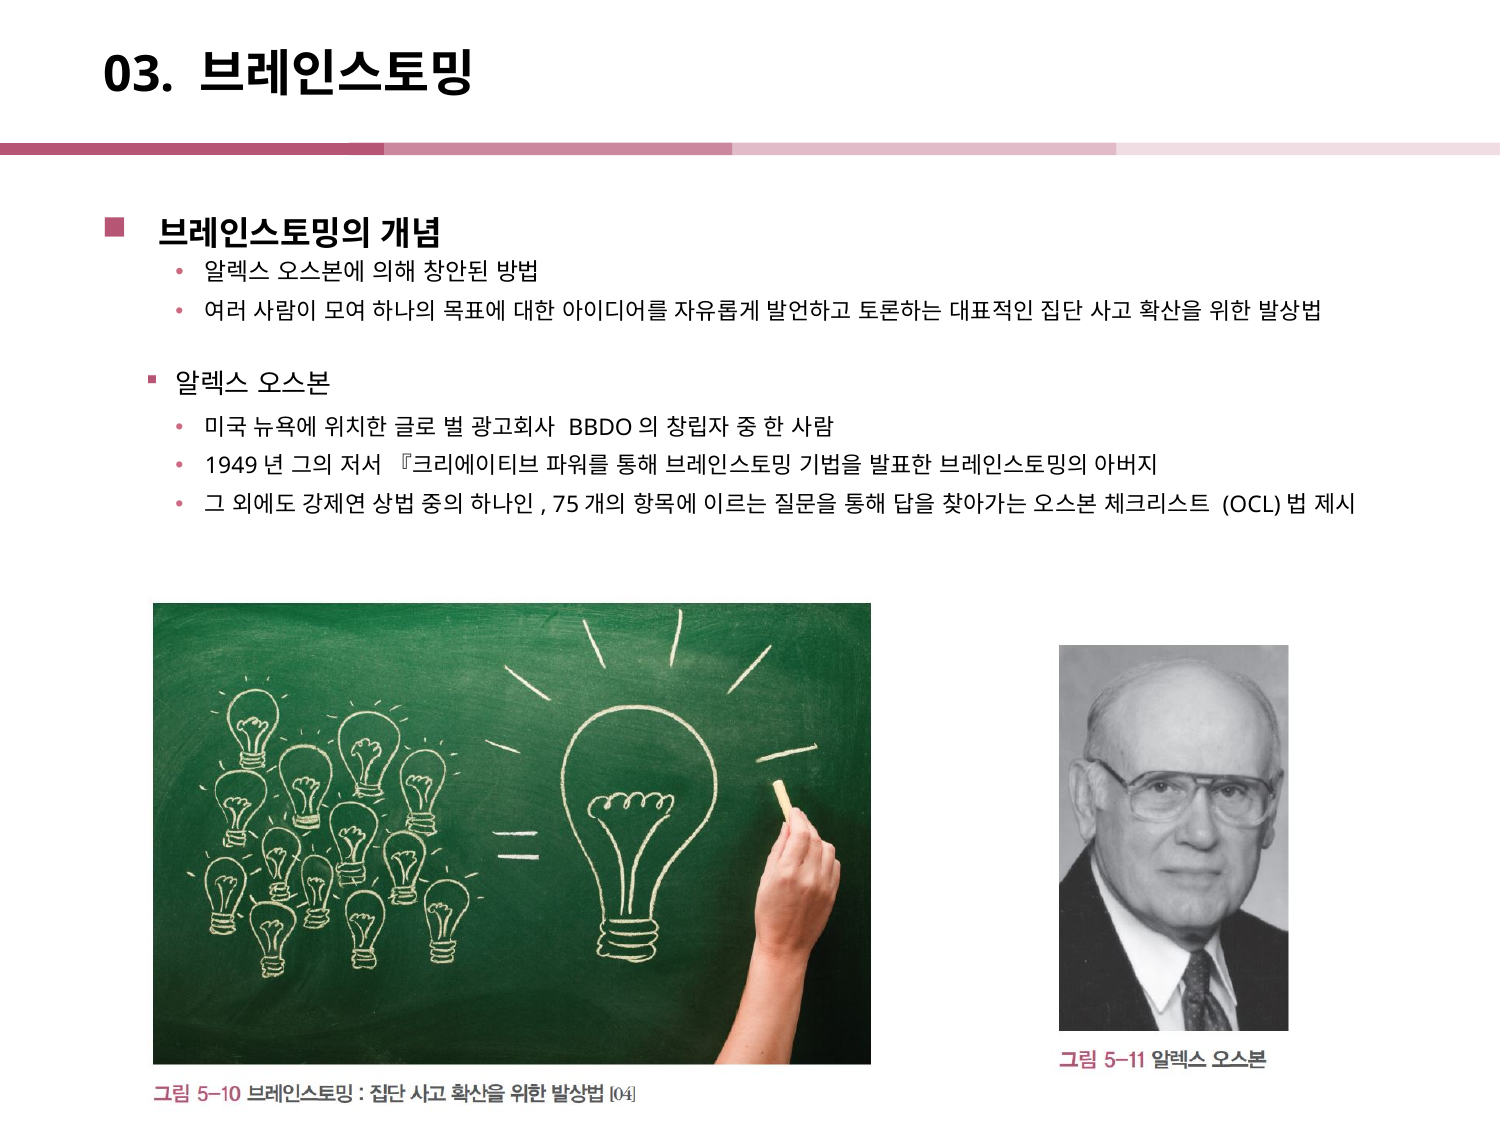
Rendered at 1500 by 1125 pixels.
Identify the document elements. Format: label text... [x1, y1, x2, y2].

title 03. 브레인스토밍 [88, 30, 1329, 121]
list 브레인스토밍의 개념 알렉스 오스본에 의해 창안된 방법 여러 사람이 모여 하나의 목표에 대한 아이디어를 자유롭게 발언하고 토론하는 대표적인 집단 사고 확산을 위한 발상법 알렉스 오스본 미국 뉴욕에 위치한 글로 벌 광고회사 BBDO의 창립자 중 한 사람 1949년 그의 저서 『크리에이티브 파워를 통해 브레인스토밍 기법을 발표한 브레인스토밍의 아버지 그 외에도 강제연 상법 중의 하나인, 75개의 항목에 이르는 질문을 통해 답을 찾아가는 오스본 체크리스트 (OCL)법 제시 [86, 184, 1459, 1071]
picture [147, 597, 879, 1119]
picture [1051, 640, 1297, 1076]
